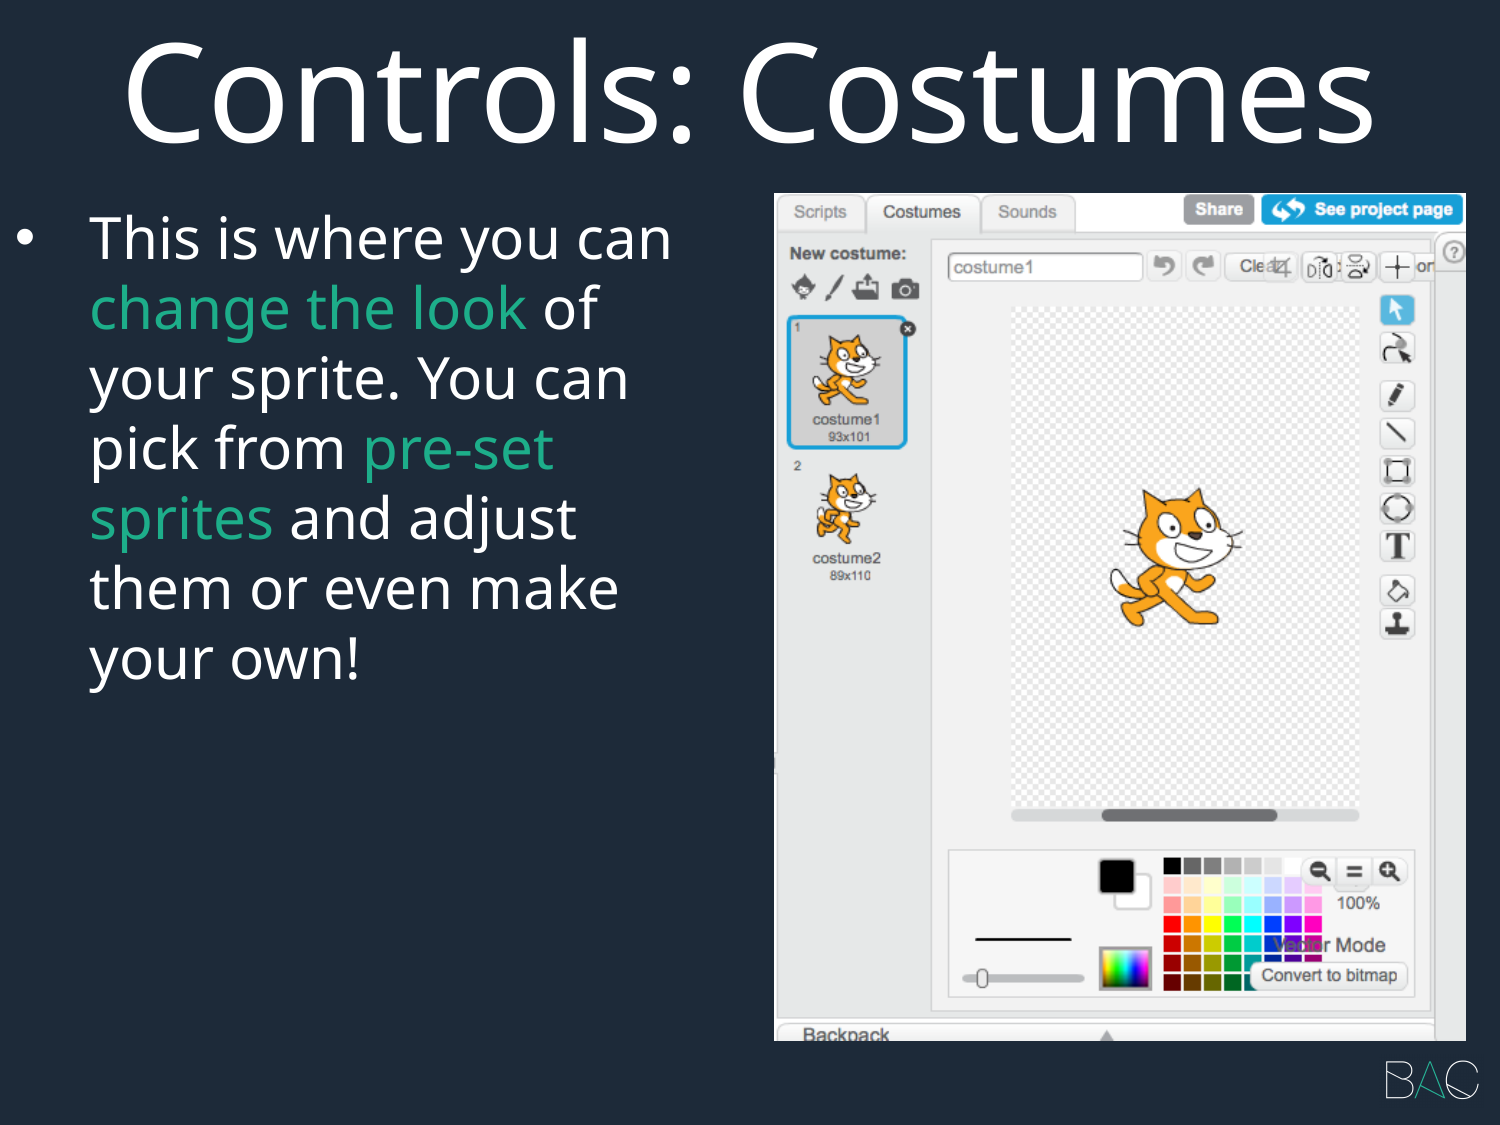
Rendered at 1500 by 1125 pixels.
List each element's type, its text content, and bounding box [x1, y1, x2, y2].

text_box Controls: Costumes [0, 0, 1500, 178]
text_box This is where you can change the look of your sprite. You can pick from pre-set sprites and adjust them or even make your own! [0, 193, 750, 699]
picture [1379, 1054, 1484, 1108]
picture [774, 192, 1466, 1041]
